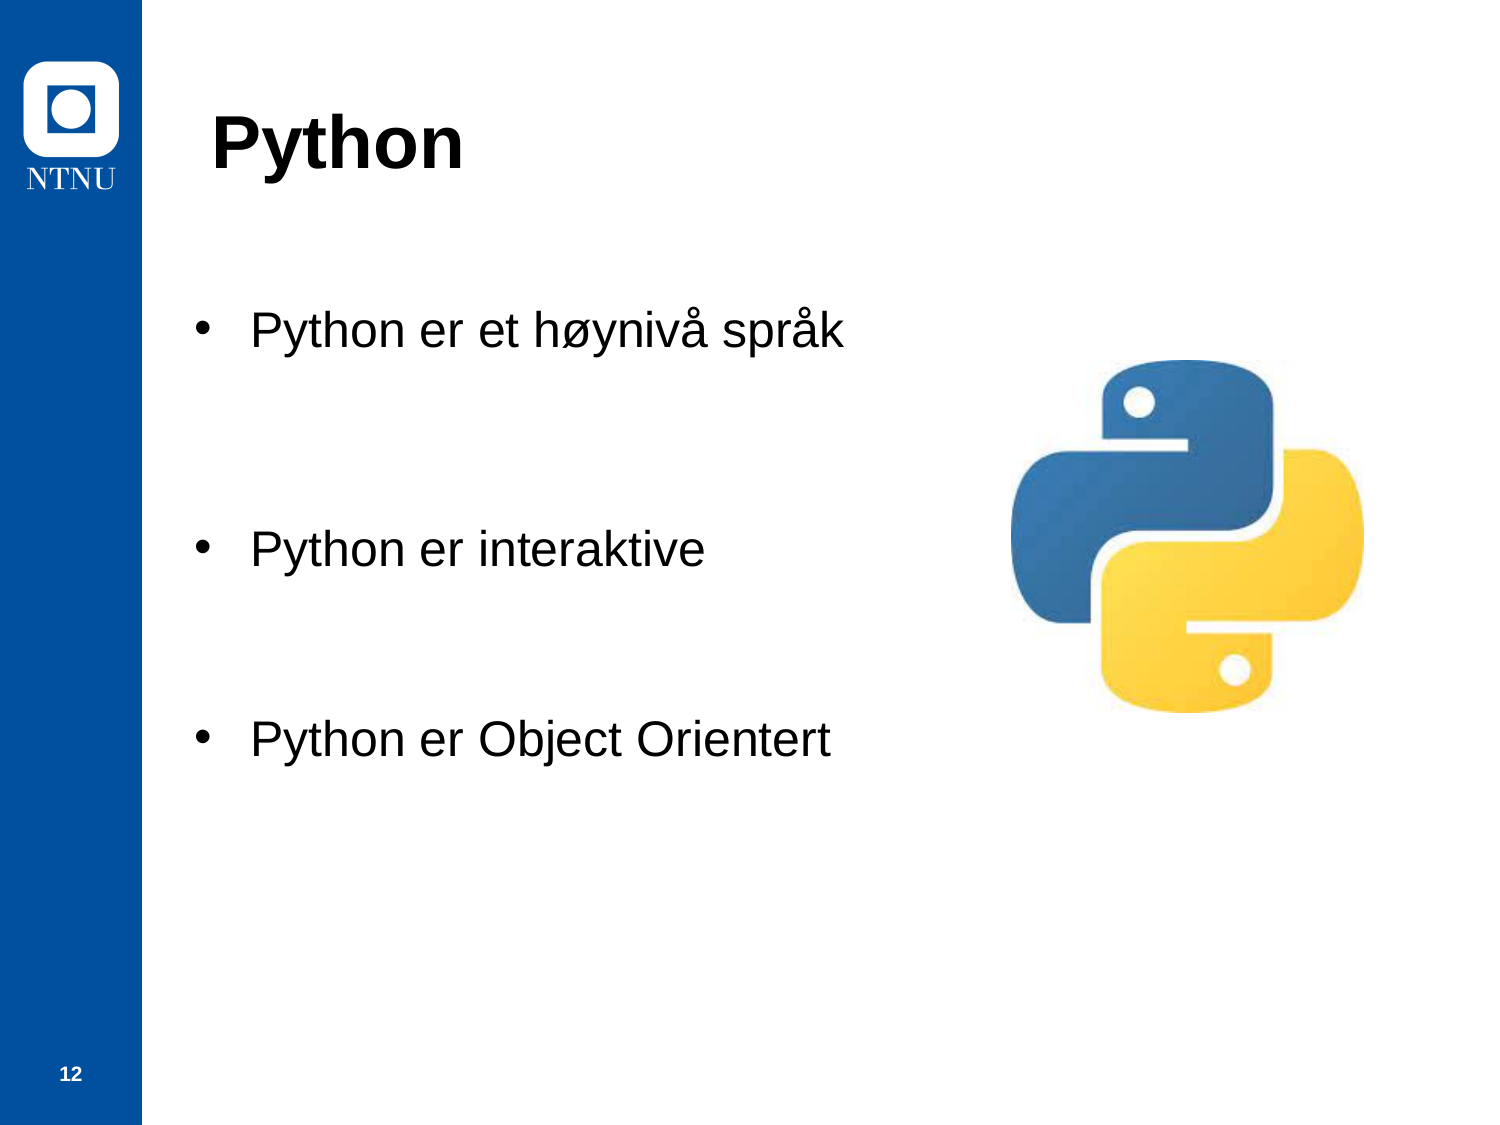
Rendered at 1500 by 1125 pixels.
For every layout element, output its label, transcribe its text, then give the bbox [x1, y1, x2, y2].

list Python er et høynivå språk Python er interaktive Python er Object Orientert [179, 289, 973, 1033]
picture [1011, 360, 1364, 713]
title Python [195, 45, 1412, 233]
picture [0, 0, 142, 1125]
